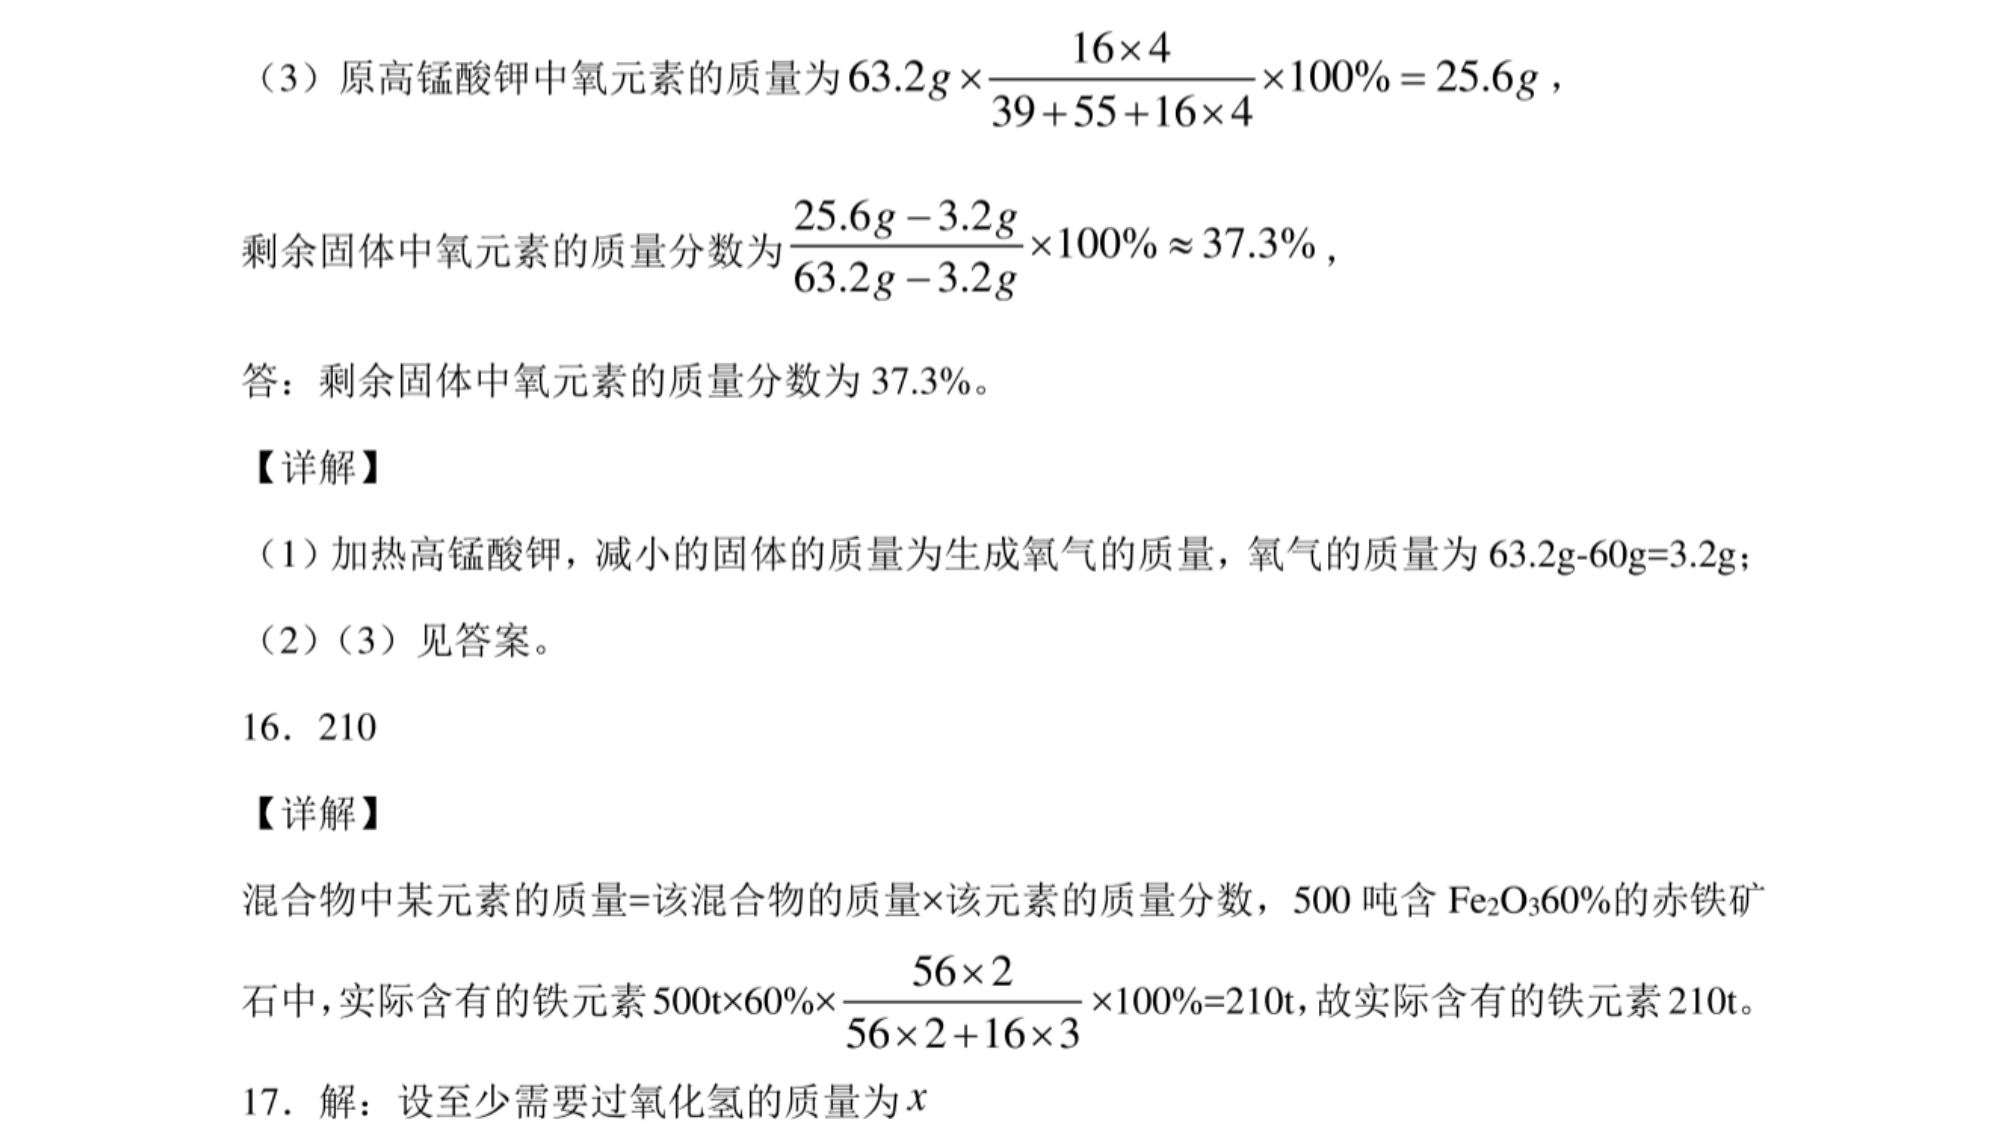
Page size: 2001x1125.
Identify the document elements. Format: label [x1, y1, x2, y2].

picture [194, 0, 1806, 1125]
